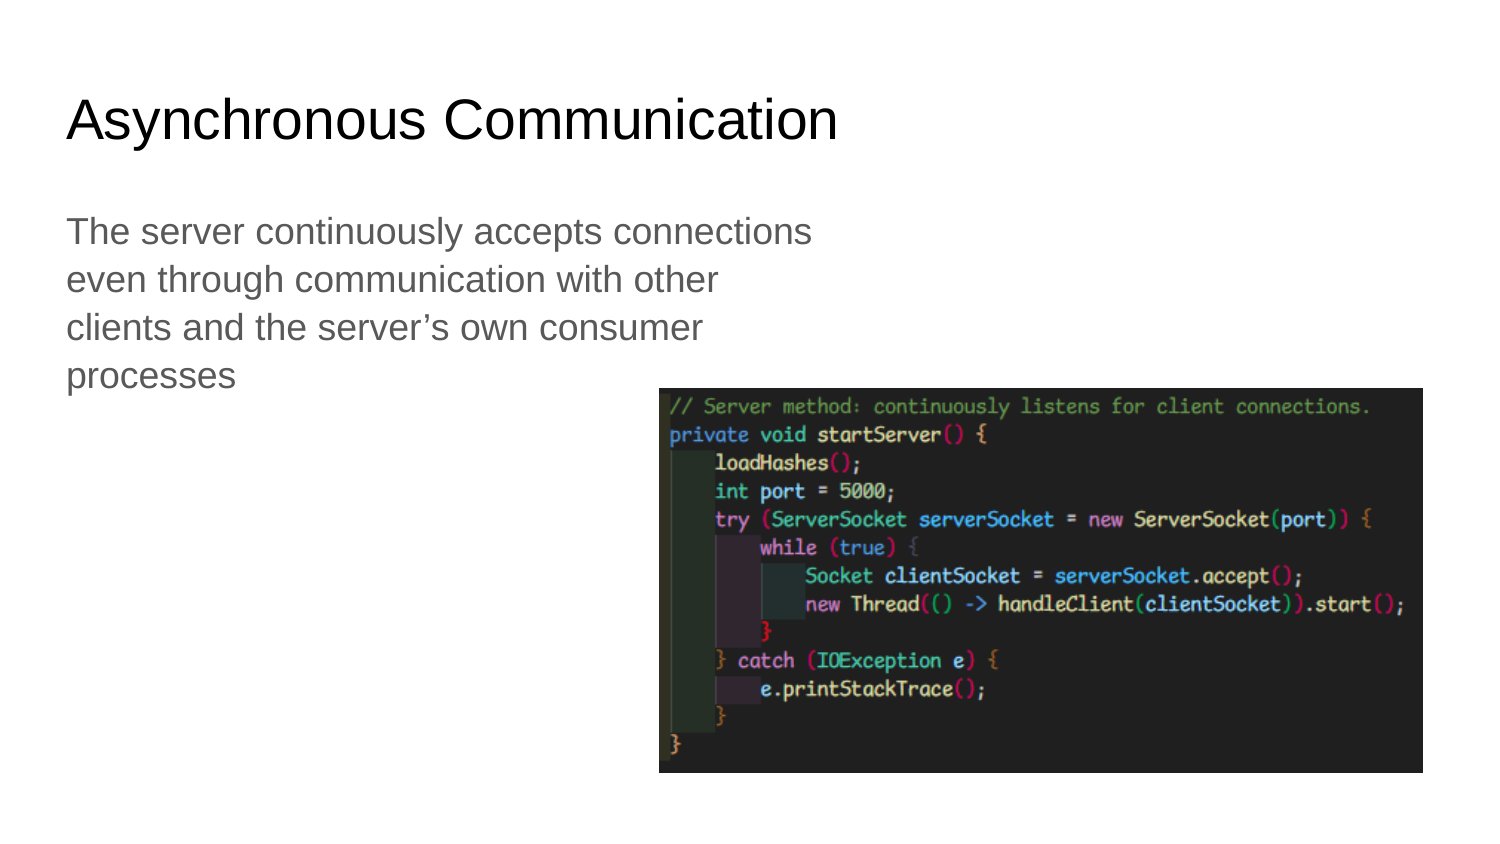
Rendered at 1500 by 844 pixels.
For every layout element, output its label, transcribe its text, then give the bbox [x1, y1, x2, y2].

picture [659, 388, 1423, 773]
title Asynchronous Communication [51, 72, 1449, 167]
list The server continuously accepts connections even through communication with other clients and the server’s own consumer processes [51, 189, 836, 750]
